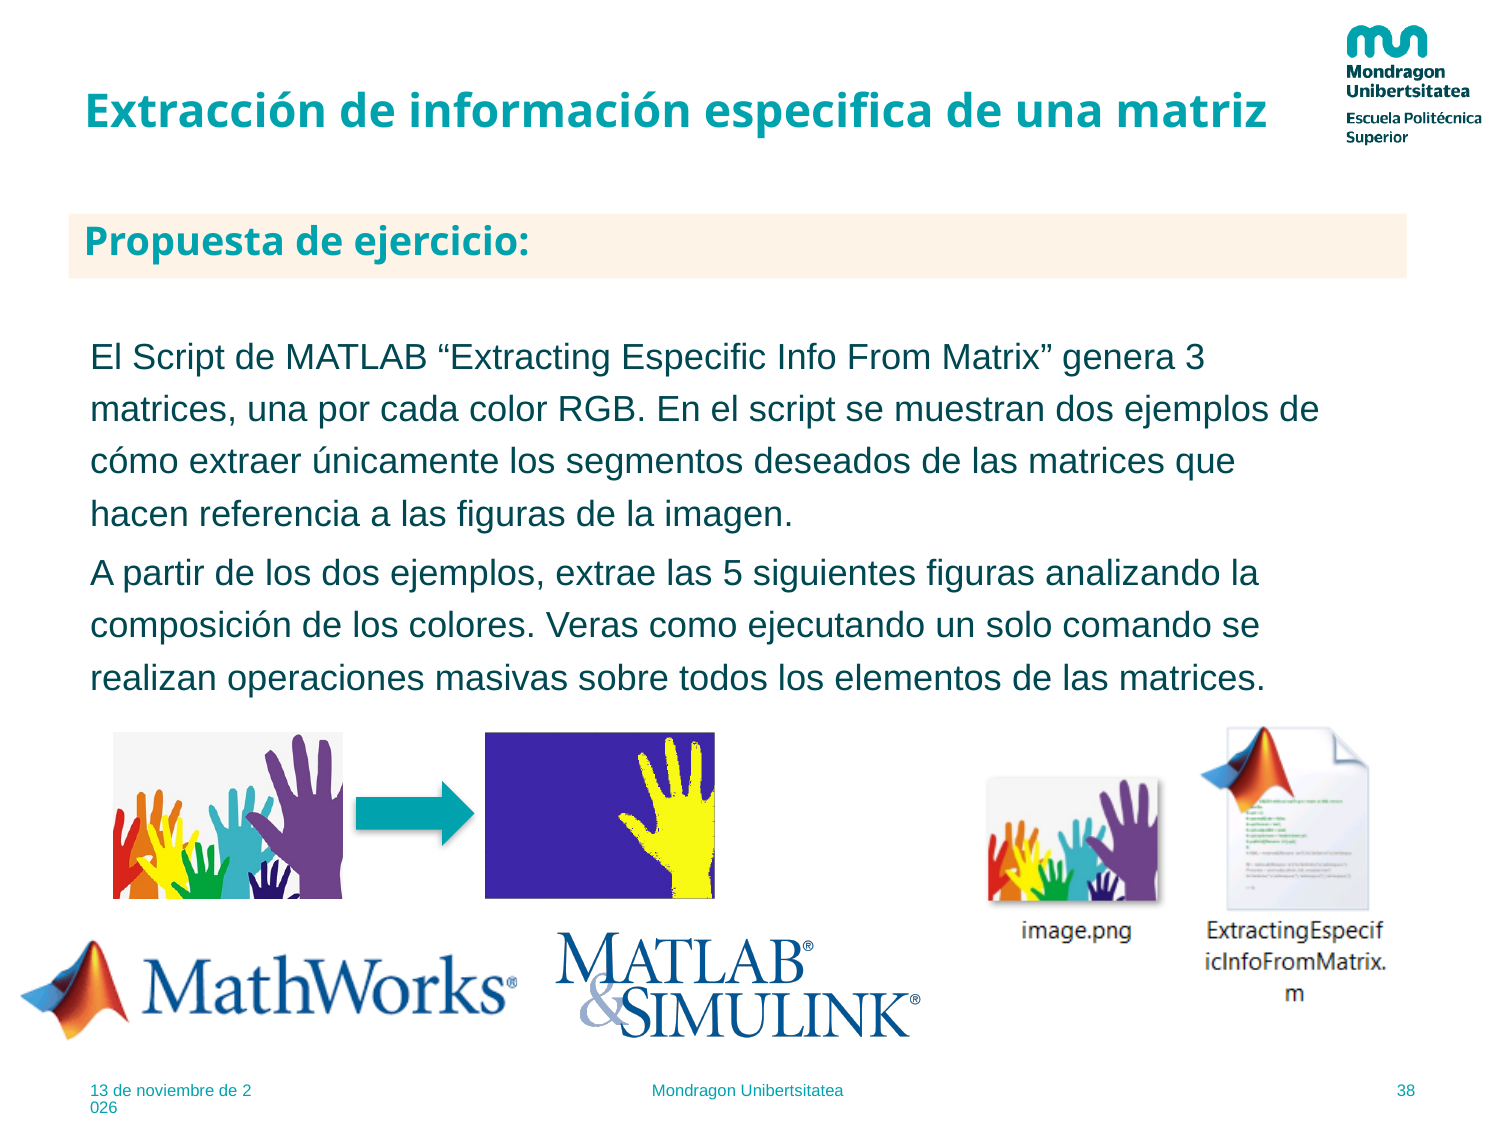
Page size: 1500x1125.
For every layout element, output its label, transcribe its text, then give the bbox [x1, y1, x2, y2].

text_box Propuesta de ejercicio: [68, 213, 1407, 279]
picture [485, 732, 715, 899]
picture [547, 930, 929, 1040]
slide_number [75, 1059, 269, 1120]
picture [19, 934, 518, 1048]
picture [1320, 0, 1500, 170]
slide_number 38 [1238, 1059, 1431, 1120]
title Extracción de información especifica de una matriz [69, 77, 1327, 148]
text_box [355, 780, 476, 847]
text_box El Script de MATLAB “Extracting Especific Info From Matrix” genera 3 matrices, una por cada color RGB. En el script se muestran dos ejemplos de cómo extraer únicamente los segmentos deseados de las matrices que hacen referencia a las figuras de la imagen. A partir de los dos ejemplos, extrae las 5 siguientes figuras analizando la composición de los colores. Veras como ejecutando un solo comando se realizan operaciones masivas sobre todos los elementos de las matrices. [74, 316, 1358, 705]
footer Mondragon Unibertsitatea [356, 1059, 1140, 1120]
picture [976, 719, 1399, 1014]
picture [113, 732, 344, 899]
